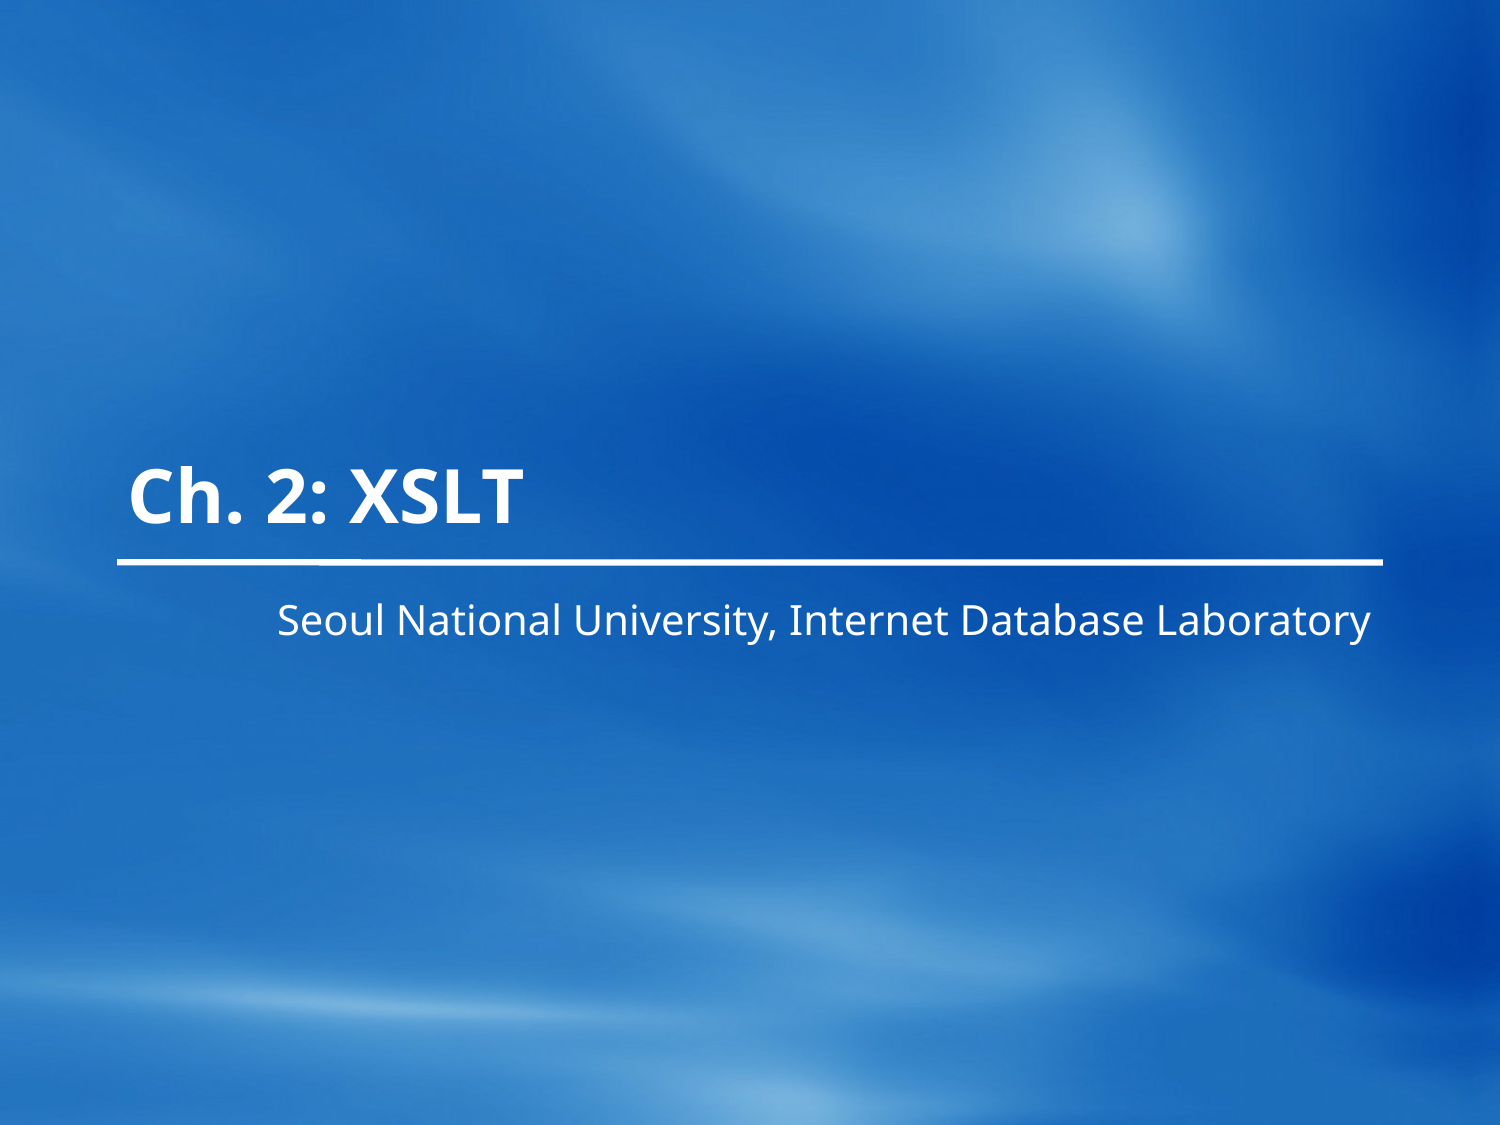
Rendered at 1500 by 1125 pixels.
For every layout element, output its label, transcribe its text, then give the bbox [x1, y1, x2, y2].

picture [0, 0, 1500, 1125]
title Ch. 2: XSLT [112, 304, 1388, 546]
subtitle Seoul National University, Internet Database Laboratory [113, 585, 1387, 874]
